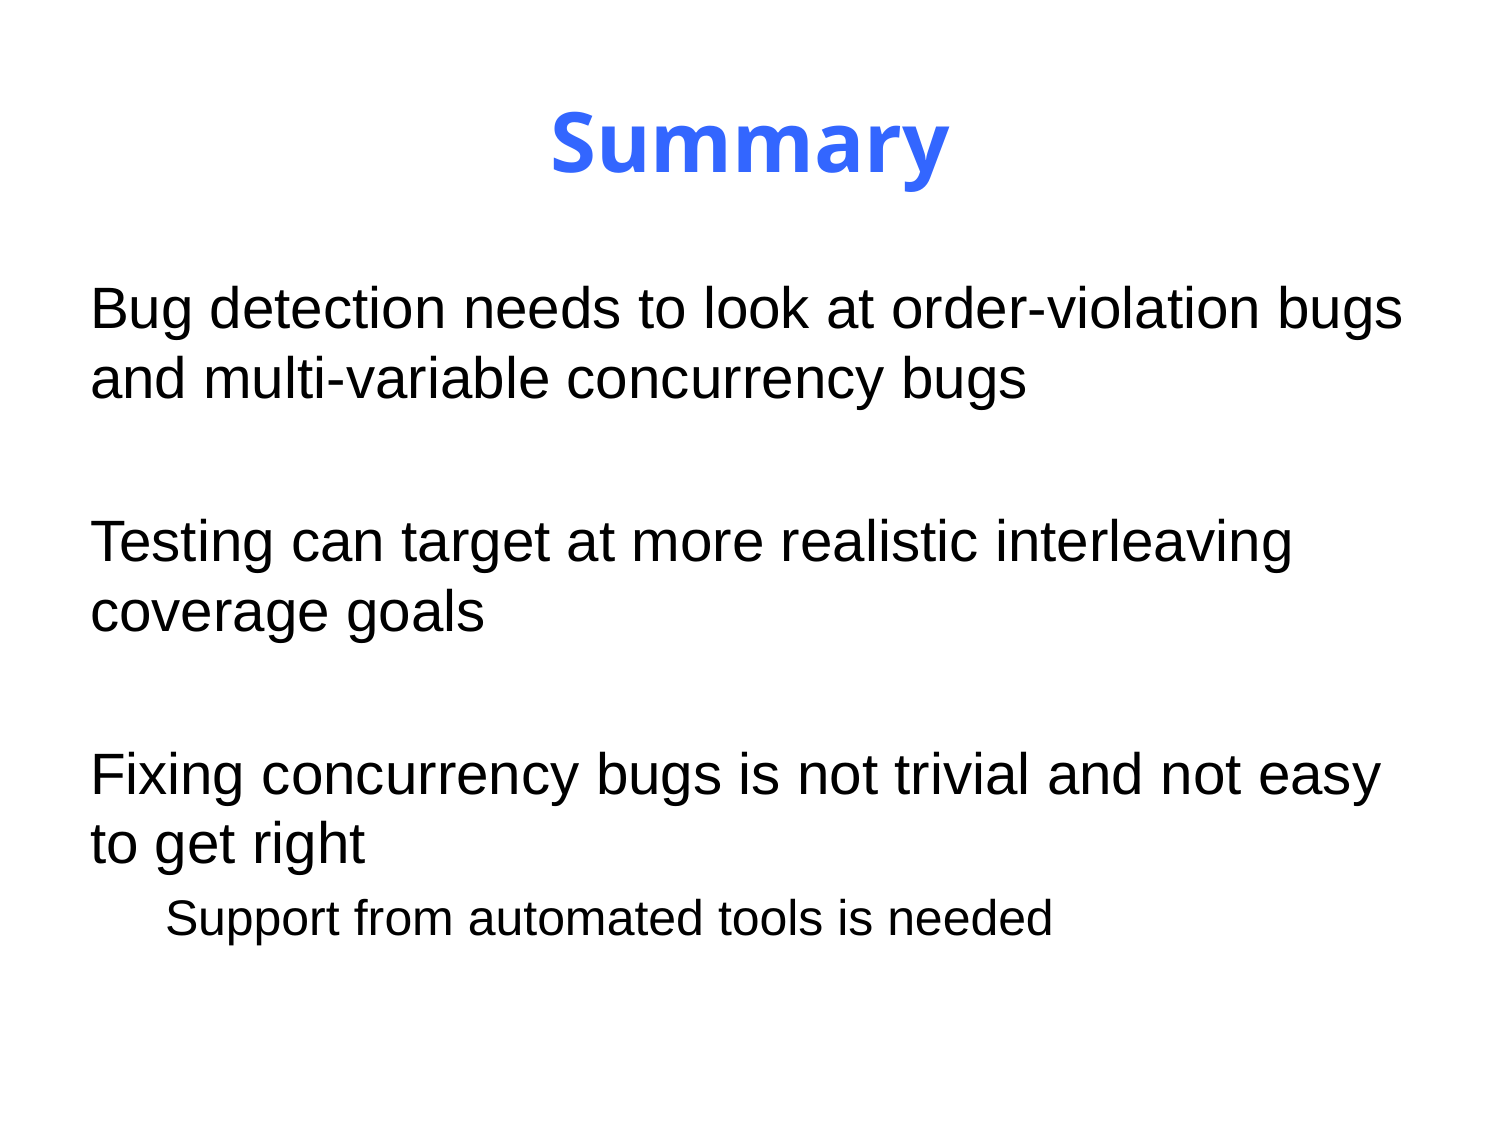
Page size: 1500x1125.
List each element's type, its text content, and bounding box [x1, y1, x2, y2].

list Bug detection needs to look at order-violation bugs and multi-variable concurrency bugs Testing can target at more realistic interleaving coverage goals Fixing concurrency bugs is not trivial and not easy to get right Support from automated tools is needed [75, 262, 1425, 1005]
title Summary [75, 45, 1425, 233]
